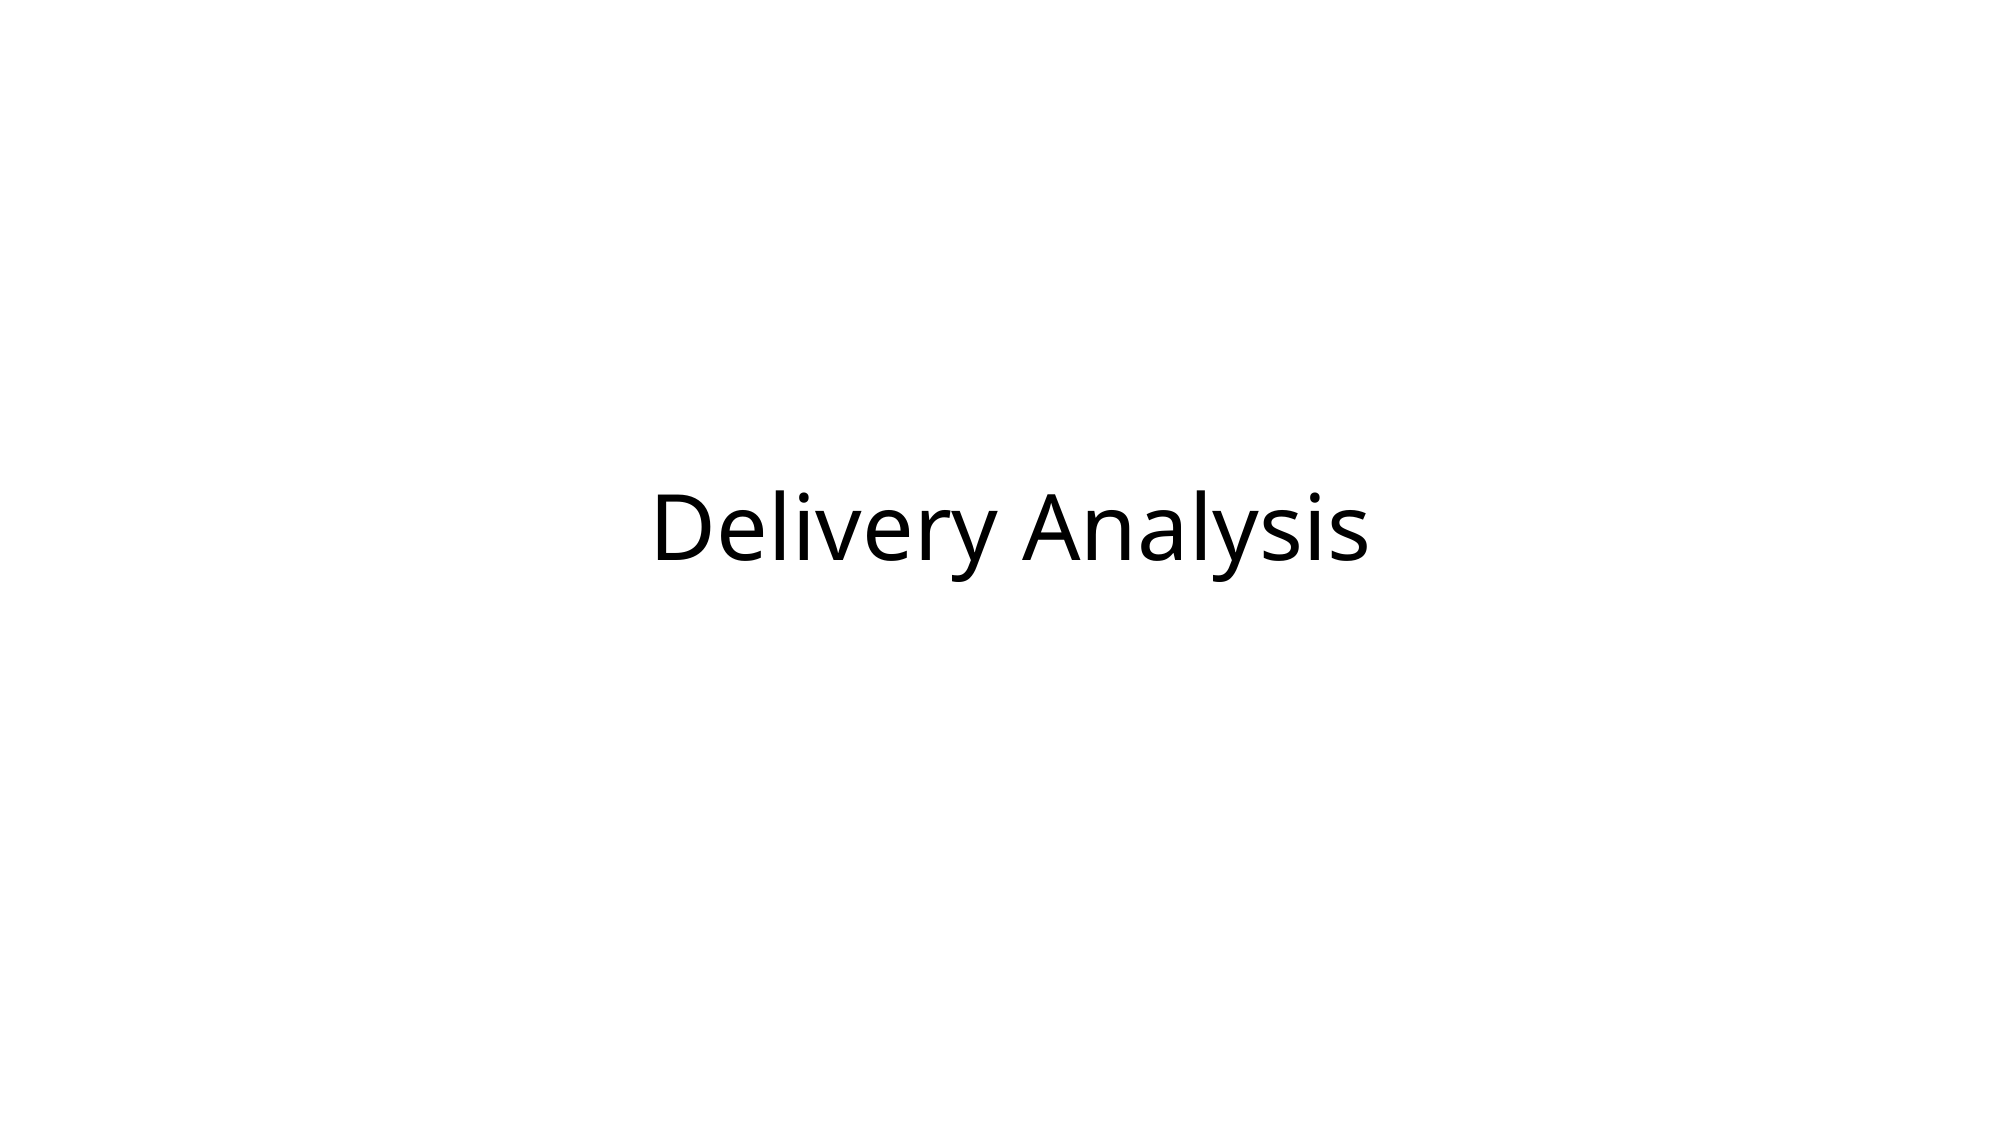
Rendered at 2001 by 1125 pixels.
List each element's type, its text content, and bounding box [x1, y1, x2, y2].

title Delivery Analysis [148, 422, 1874, 640]
